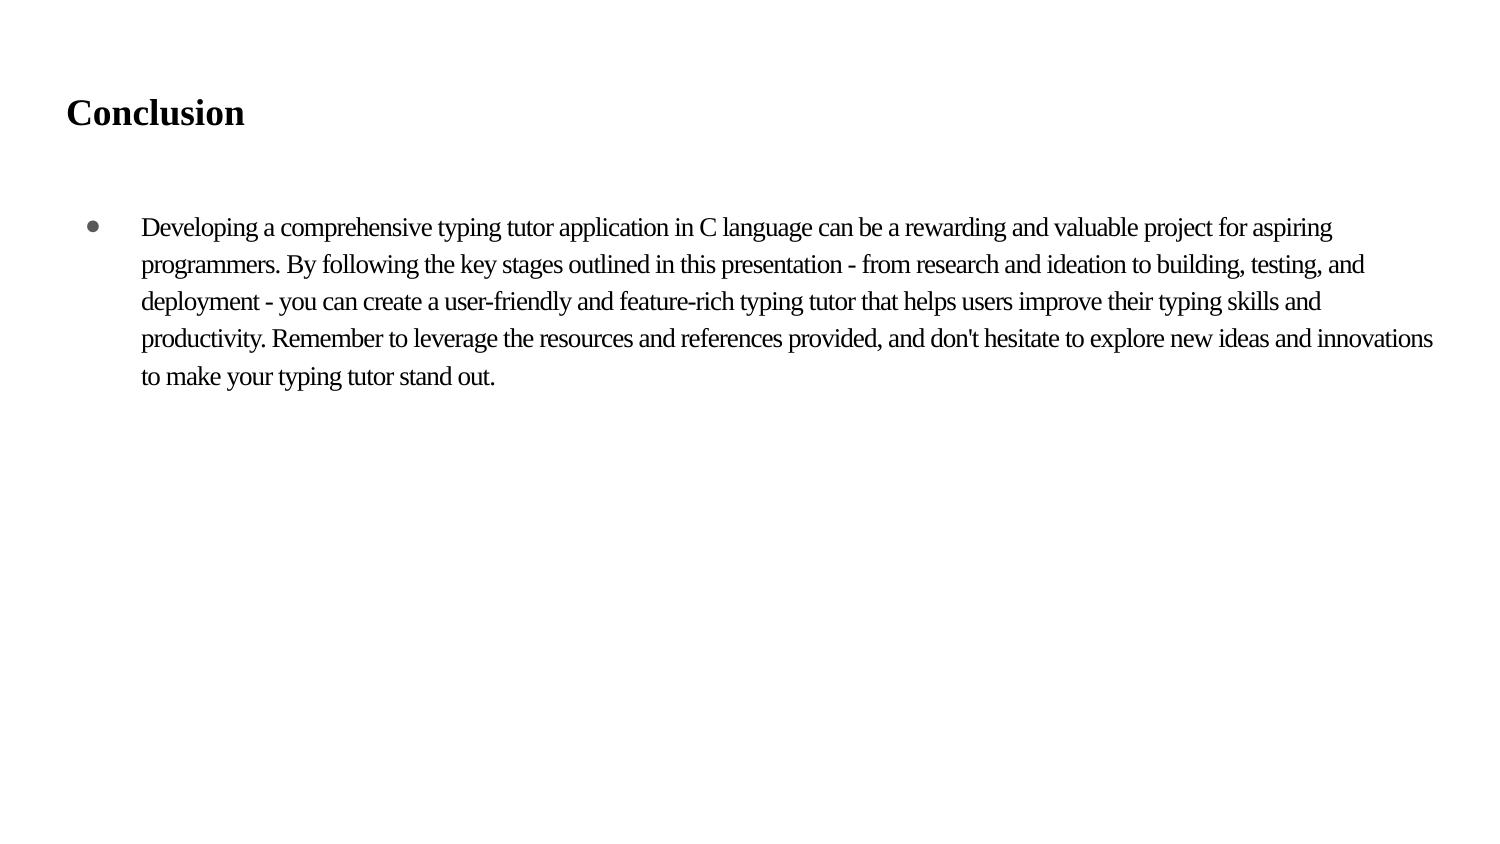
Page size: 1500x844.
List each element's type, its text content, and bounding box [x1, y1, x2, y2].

list Developing a comprehensive typing tutor application in C language can be a rewarding and valuable project for aspiring programmers. By following the key stages outlined in this presentation - from research and ideation to building, testing, and deployment - you can create a user-friendly and feature-rich typing tutor that helps users improve their typing skills and productivity. Remember to leverage the resources and references provided, and don't hesitate to explore new ideas and innovations to make your typing tutor stand out. [51, 189, 1449, 750]
title Conclusion [51, 72, 1449, 167]
